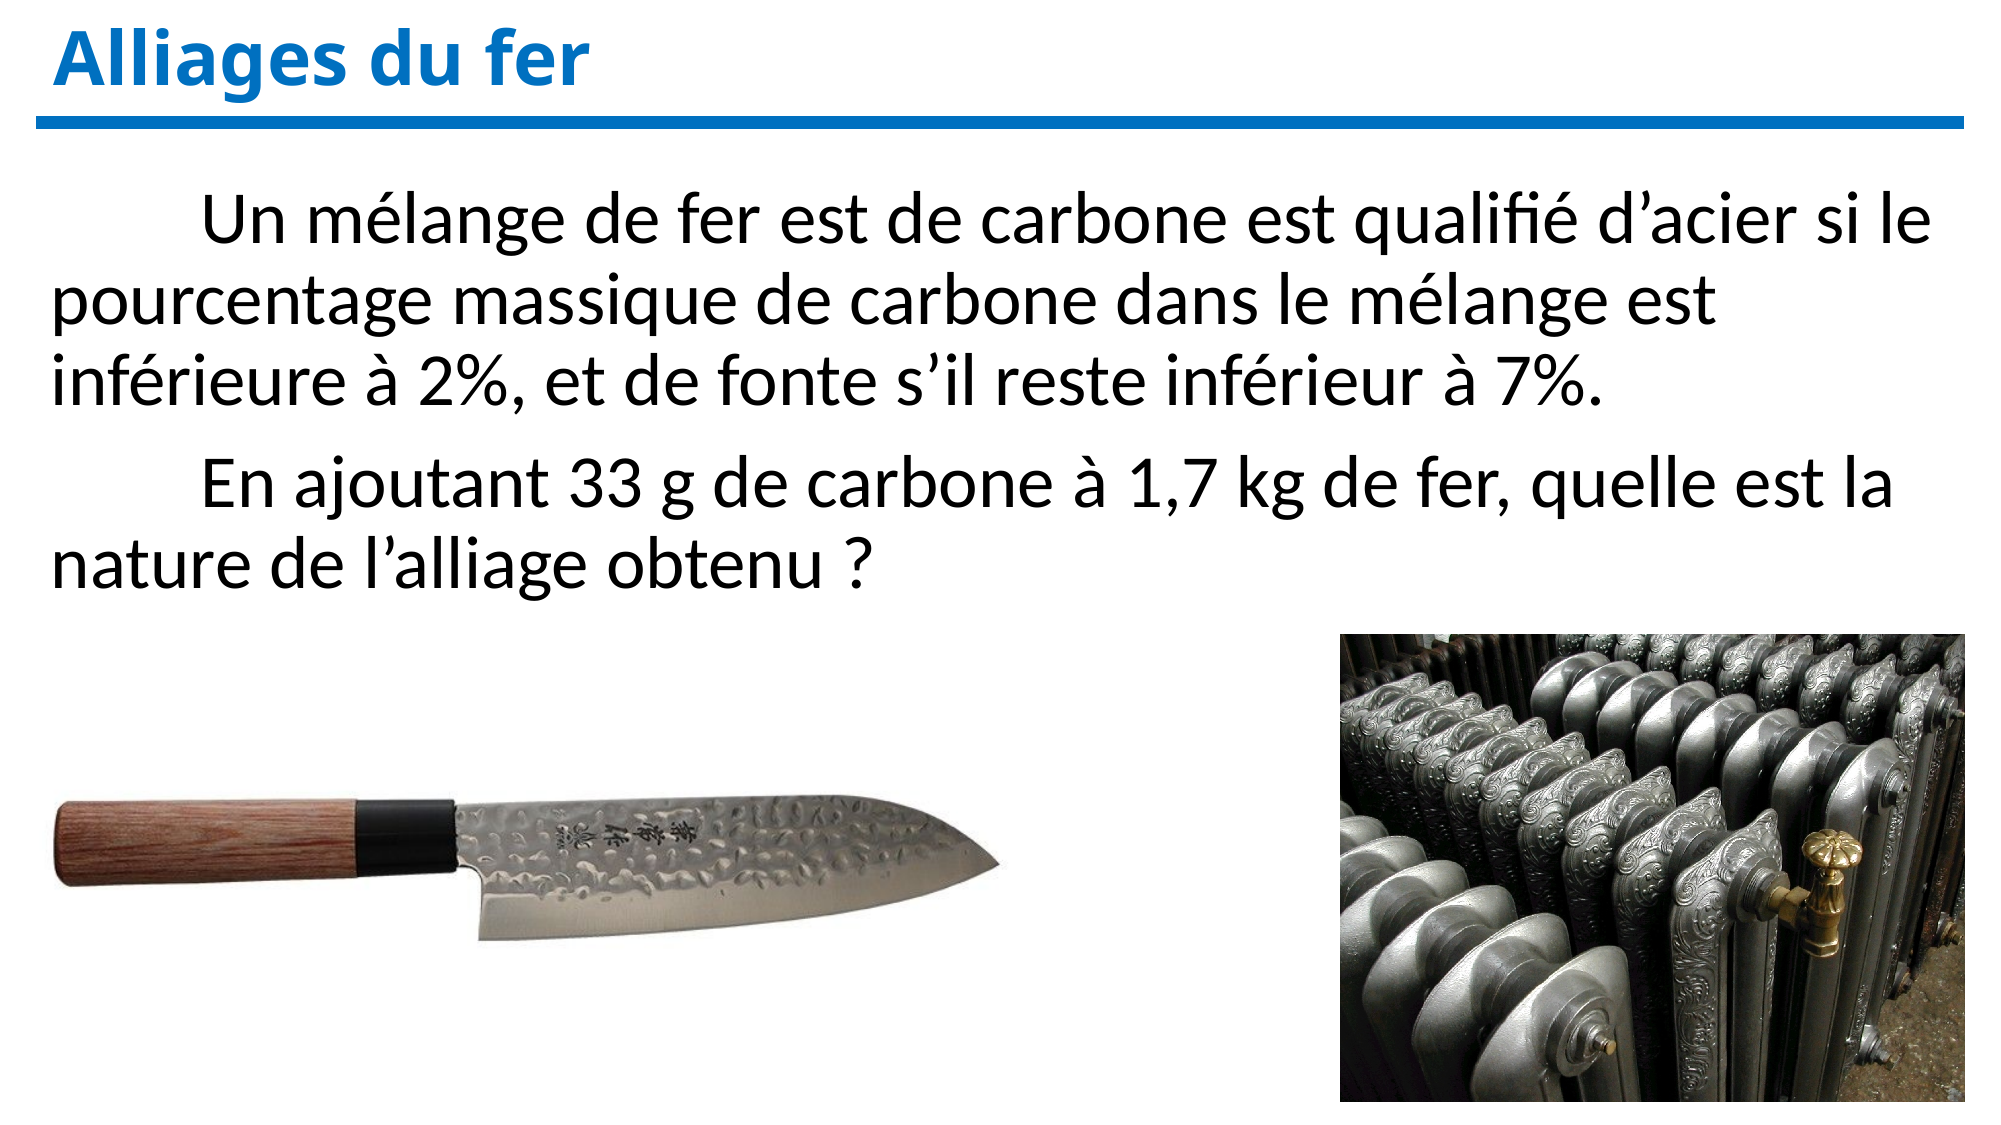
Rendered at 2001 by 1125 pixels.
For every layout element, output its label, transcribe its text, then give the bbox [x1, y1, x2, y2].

list Un mélange de fer est de carbone est qualifié d’acier si le pourcentage massique de carbone dans le mélange est inférieure à 2%, et de fonte s’il reste inférieur à 7%. En ajoutant 33 g de carbone à 1,7 kg de fer, quelle est la nature de l’alliage obtenu ? [35, 171, 1965, 886]
text_box Alliages du fer [0, 0, 2000, 123]
picture [1340, 634, 1965, 1102]
picture [35, 633, 1018, 1102]
